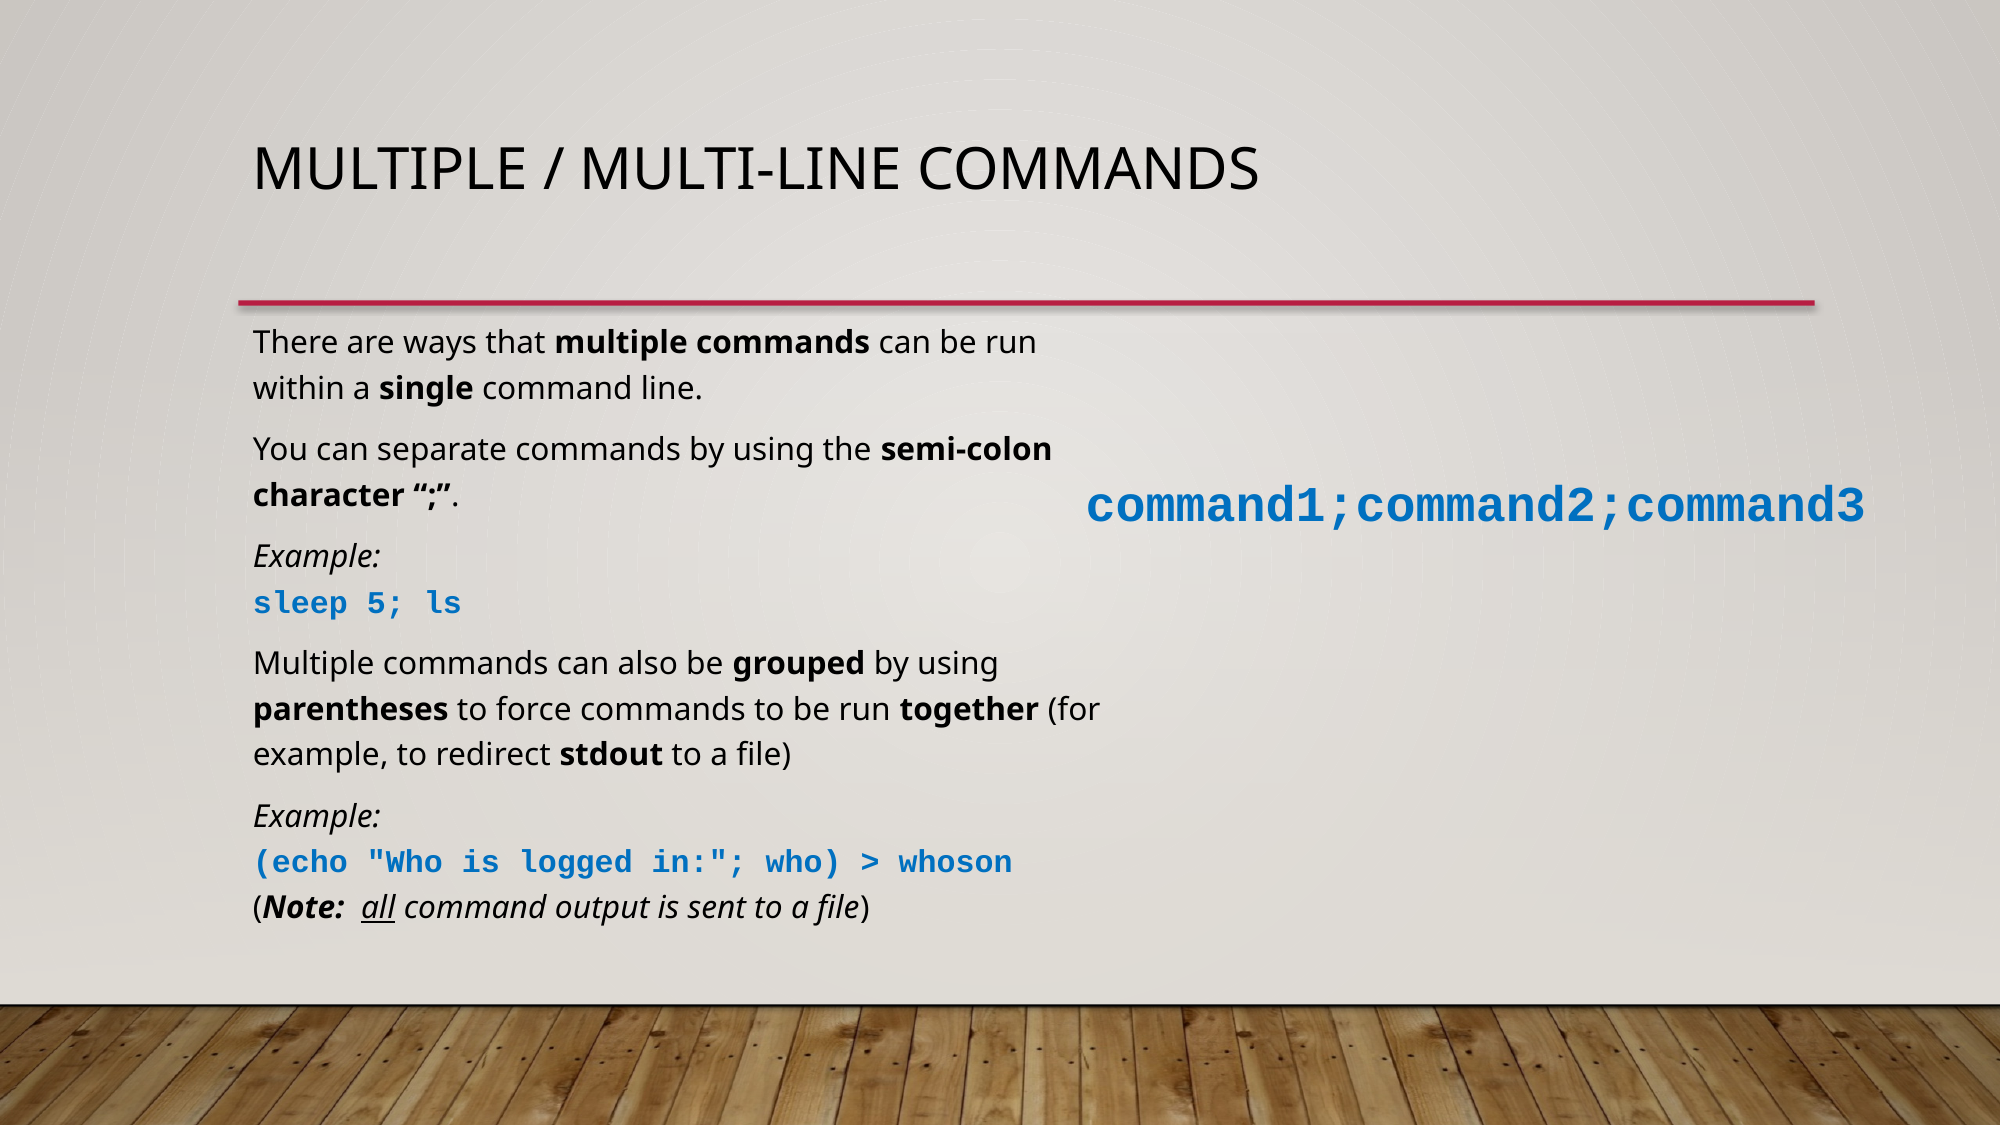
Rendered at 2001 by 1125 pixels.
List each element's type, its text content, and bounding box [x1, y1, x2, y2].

text_box command1;command2;command3 [1070, 464, 1941, 539]
text_box There are ways that multiple commands can be run within a single command line. You can separate commands by using the semi-colon character “;”. Example: sleep 5; ls Multiple commands can also be grouped by using parentheses to force commands to be run together (for example, to redirect stdout to a file) Example: (echo "Who is logged in:"; who) > whoson (Note: all command output is sent to a file) [238, 306, 1131, 935]
picture [0, 1007, 2000, 1125]
text_box Multiple / multi-line commands [238, 131, 1814, 304]
